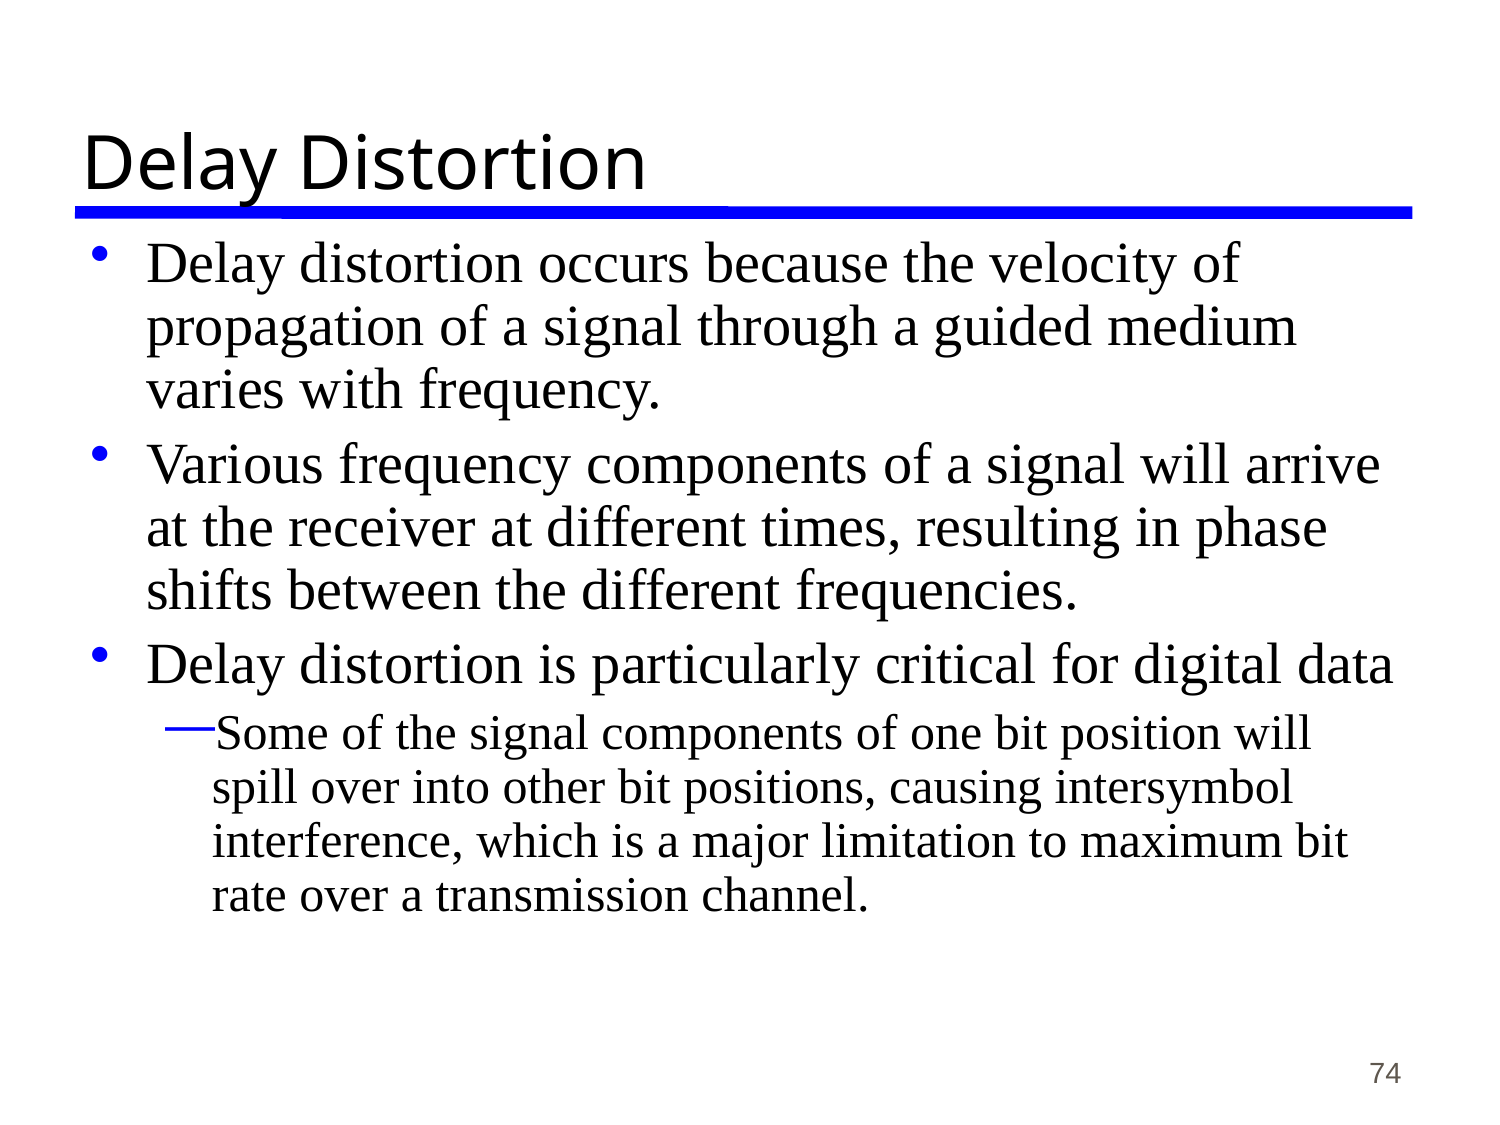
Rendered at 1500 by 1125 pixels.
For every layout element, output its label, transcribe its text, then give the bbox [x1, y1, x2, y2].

list Delay distortion occurs because the velocity of propagation of a signal through a guided medium varies with frequency. Various frequency components of a signal will arrive at the receiver at different times, resulting in phase shifts between the different frequencies. Delay distortion is particularly critical for digital data Some of the signal components of one bit position will spill over into other bit positions, causing intersymbol interference, which is a major limitation to maximum bit rate over a transmission channel. [74, 224, 1417, 994]
title Delay Distortion [66, 24, 1413, 213]
slide_number 74 [1103, 1021, 1417, 1098]
